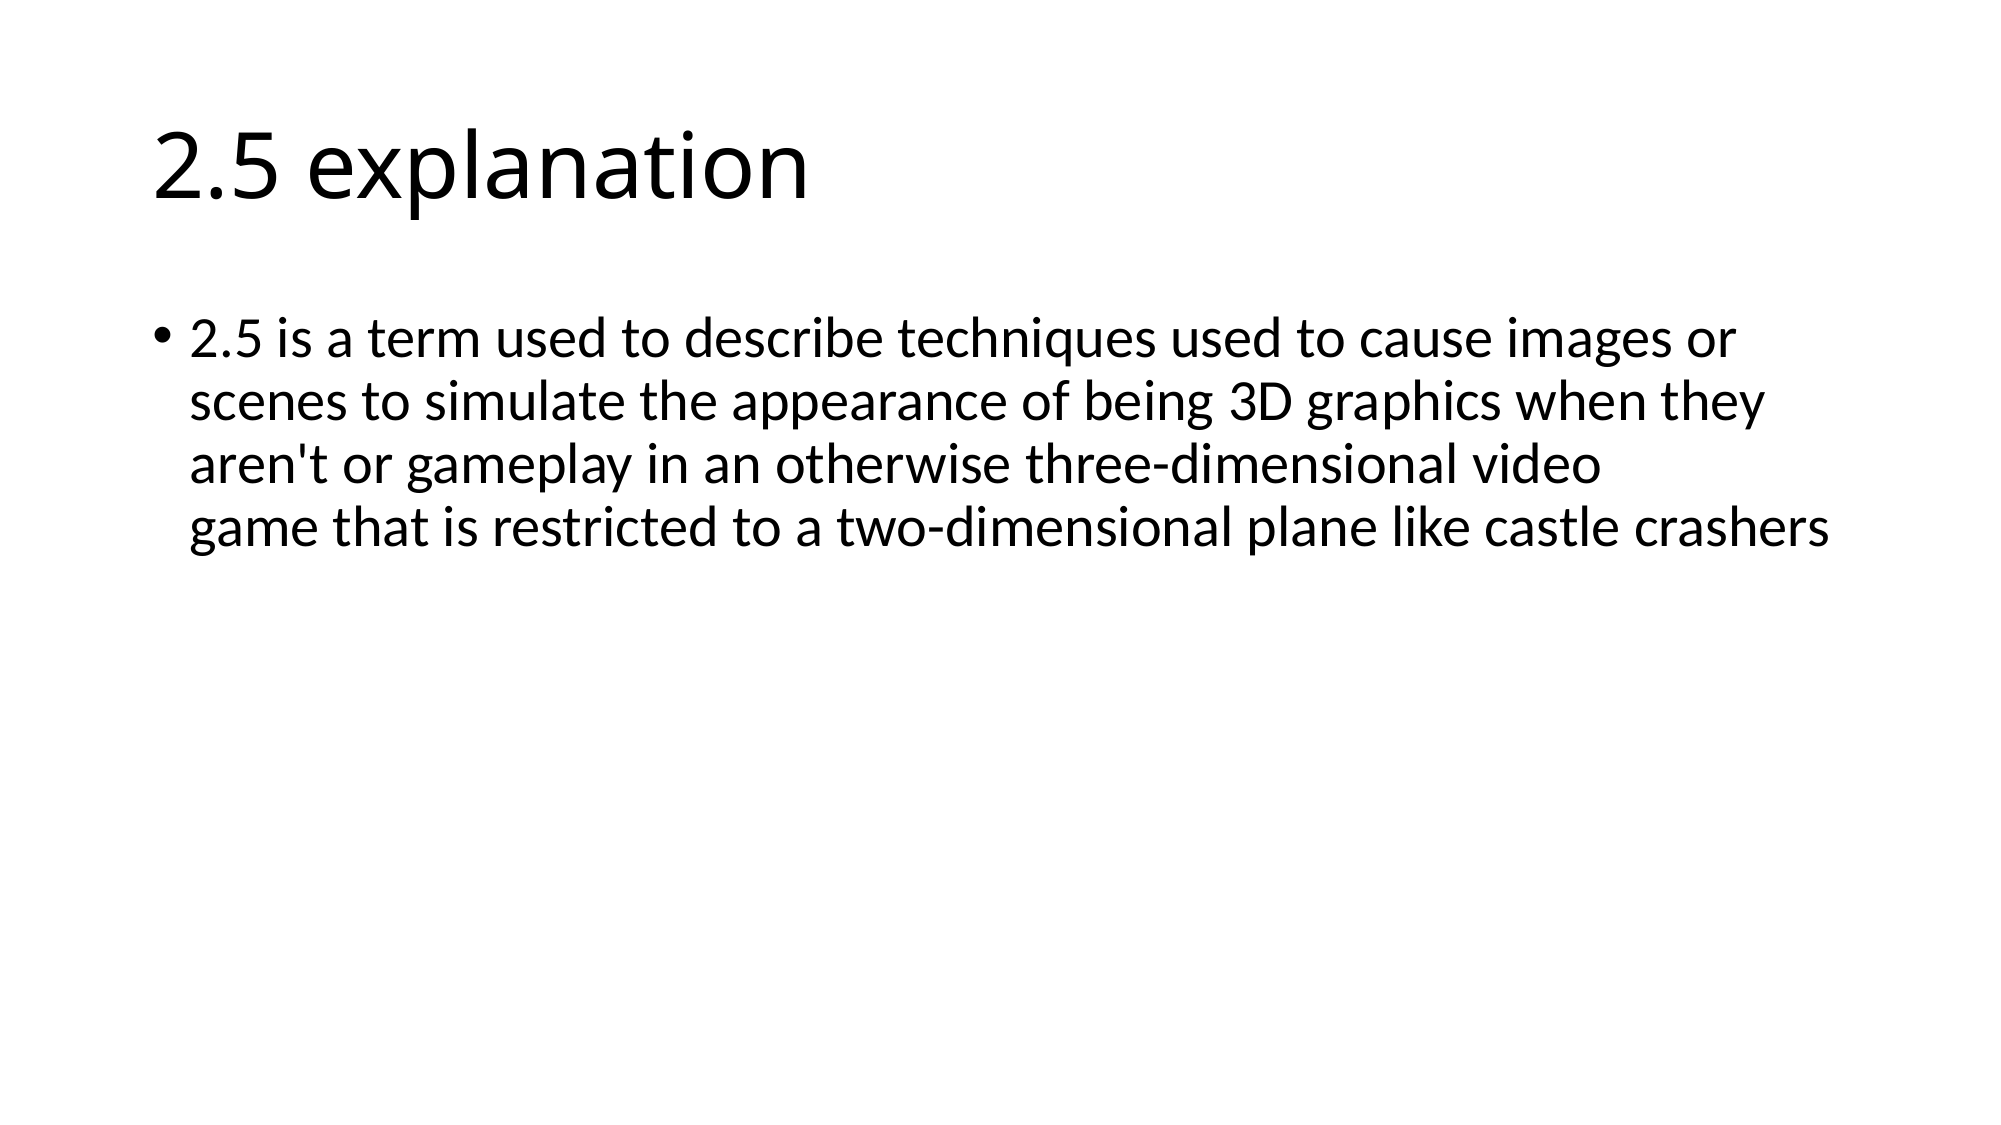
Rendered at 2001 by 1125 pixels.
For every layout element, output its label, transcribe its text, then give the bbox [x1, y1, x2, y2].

title 2.5 explanation [137, 59, 1863, 278]
list 2.5 is a term used to describe techniques used to cause images or scenes to simulate the appearance of being 3D graphics when they aren't or gameplay in an otherwise three-dimensional video game that is restricted to a two-dimensional plane like castle crashers [137, 299, 1863, 1014]
